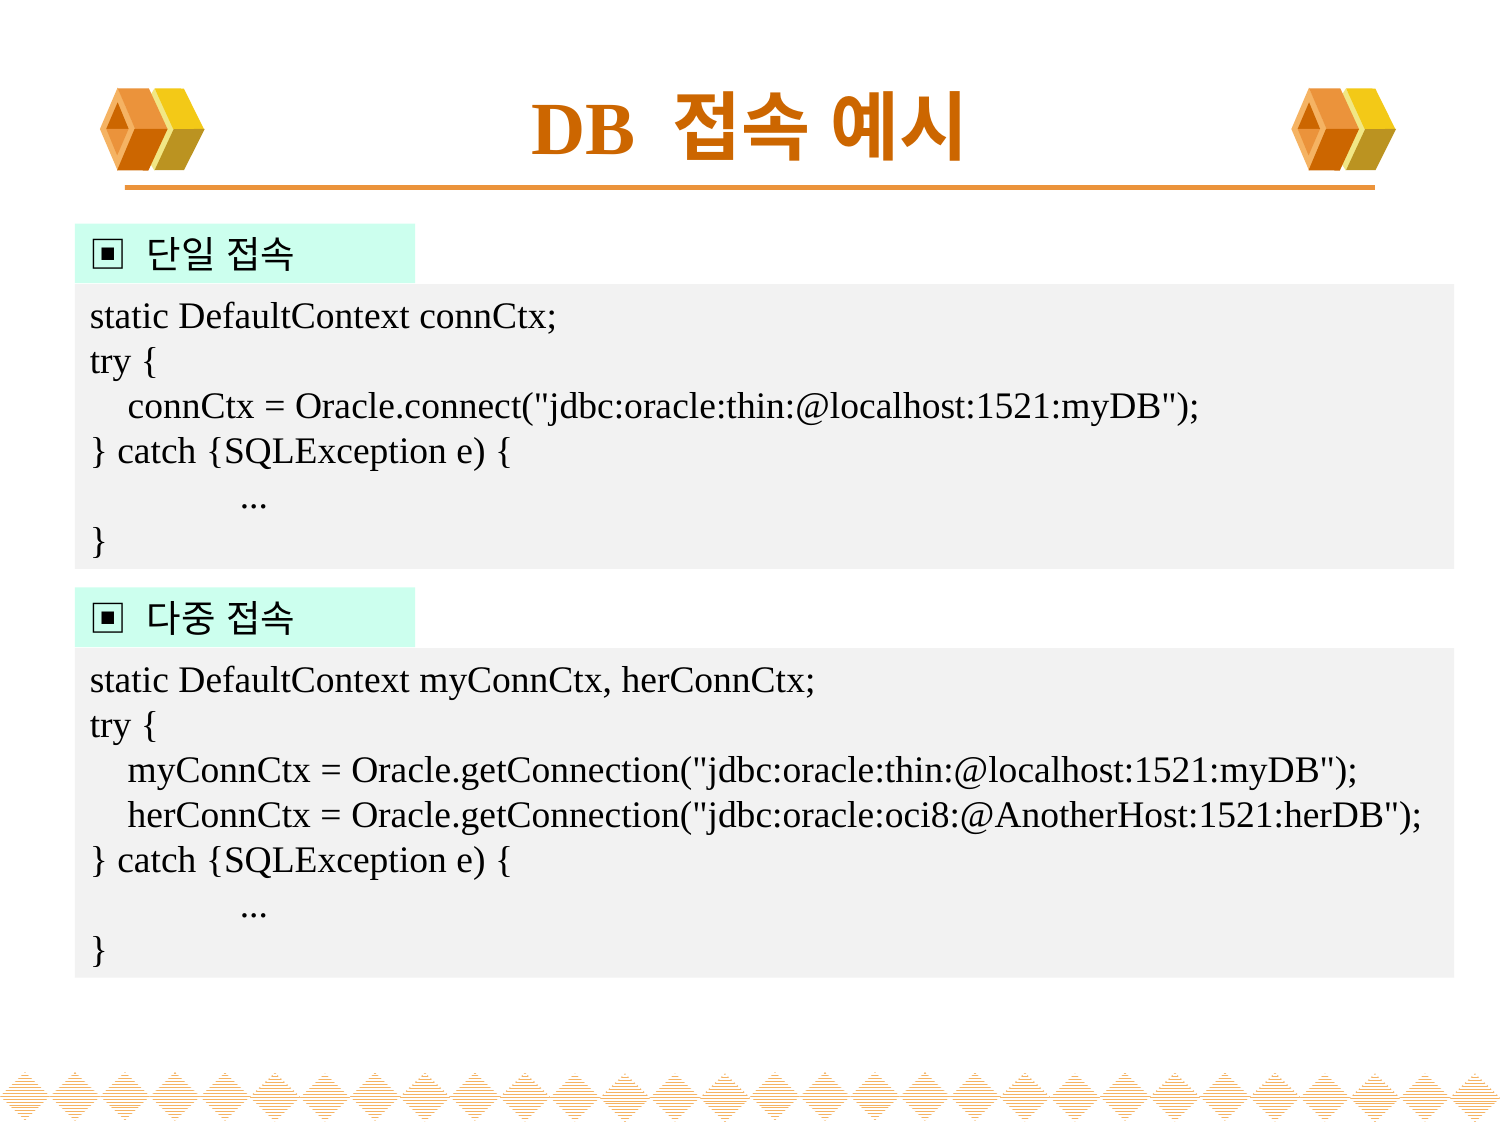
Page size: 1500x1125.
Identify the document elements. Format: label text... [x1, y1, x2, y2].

text_box ▣ 다중 접속 [74, 587, 416, 648]
text_box static DefaultContext myConnCtx, herConnCtx; try { myConnCtx = Oracle.getConnection("jdbc:oracle:thin:@localhost:1521:myDB"); herConnCtx = Oracle.getConnection("jdbc:oracle:oci8:@AnotherHost:1521:herDB"); } catch {SQLException e) { ... } [74, 648, 1455, 978]
text_box static DefaultContext connCtx; try { connCtx = Oracle.connect("jdbc:oracle:thin:@localhost:1521:myDB"); } catch {SQLException e) { ... } [74, 284, 1455, 569]
title DB 접속 예시 [75, 67, 1425, 182]
text_box ▣ 단일 접속 [74, 223, 416, 284]
